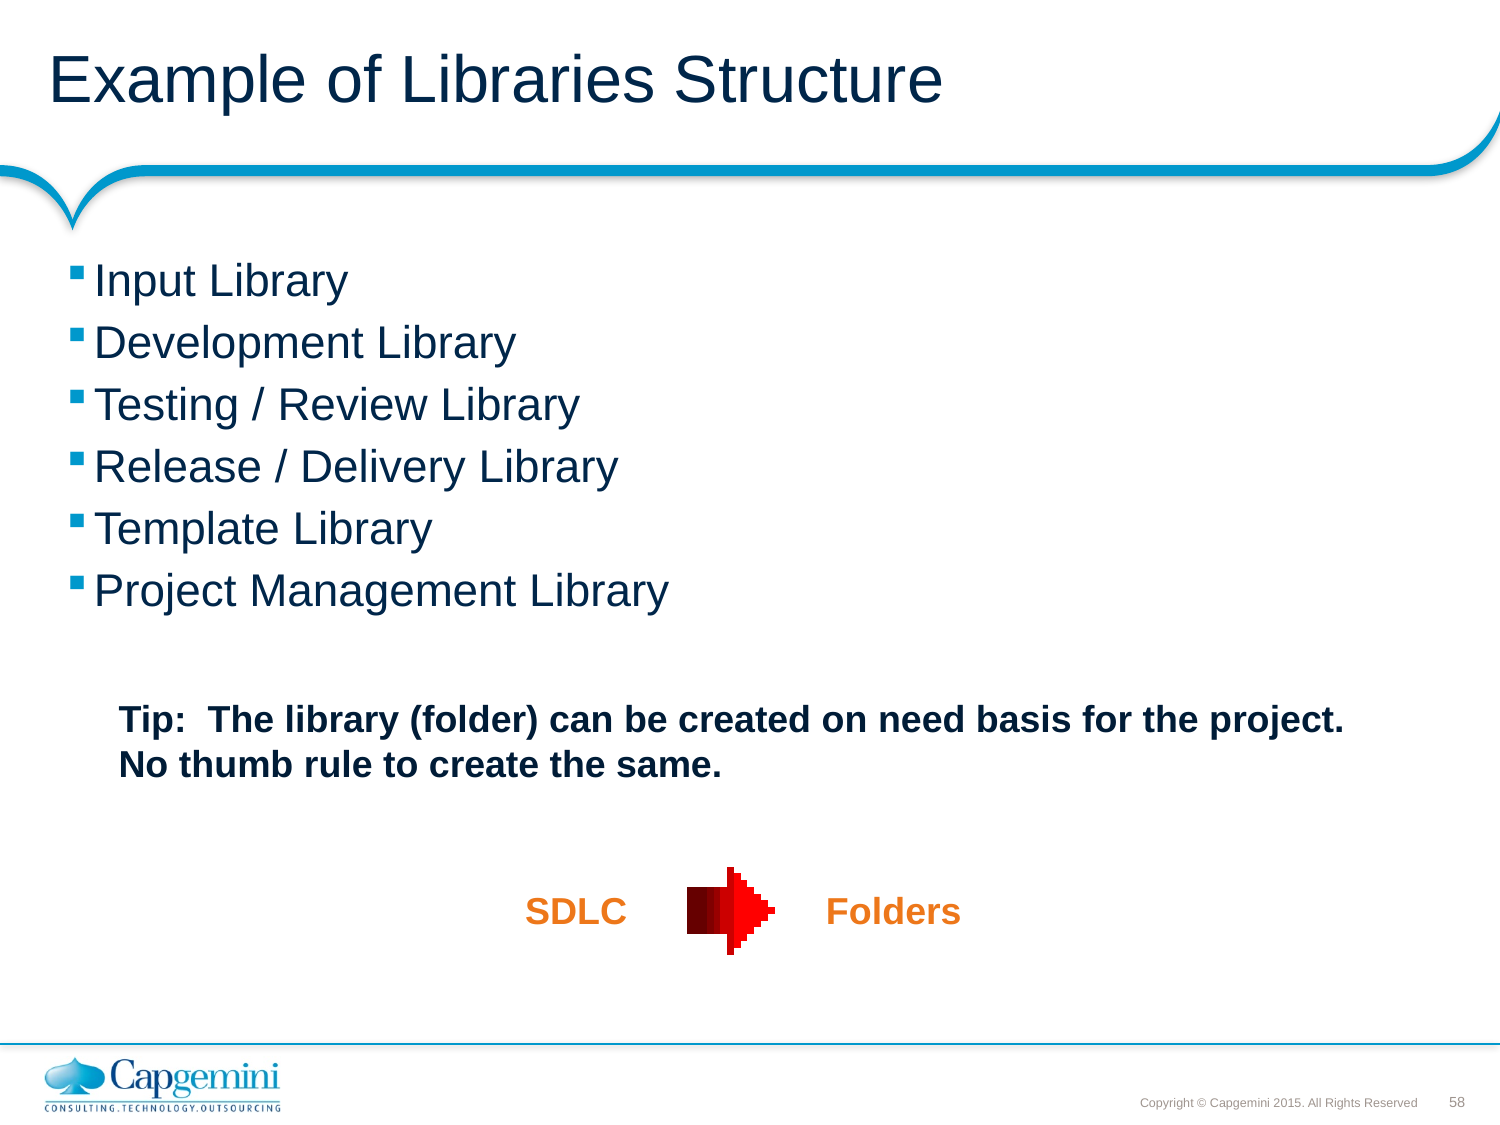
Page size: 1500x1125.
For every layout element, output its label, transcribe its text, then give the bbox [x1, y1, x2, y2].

title Example of Libraries Structure [0, 0, 1500, 165]
list Input Library Development Library Testing / Review Library Release / Delivery Library Template Library Project Management Library [48, 245, 1500, 1007]
picture [44, 1056, 281, 1113]
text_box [74, 687, 1401, 956]
